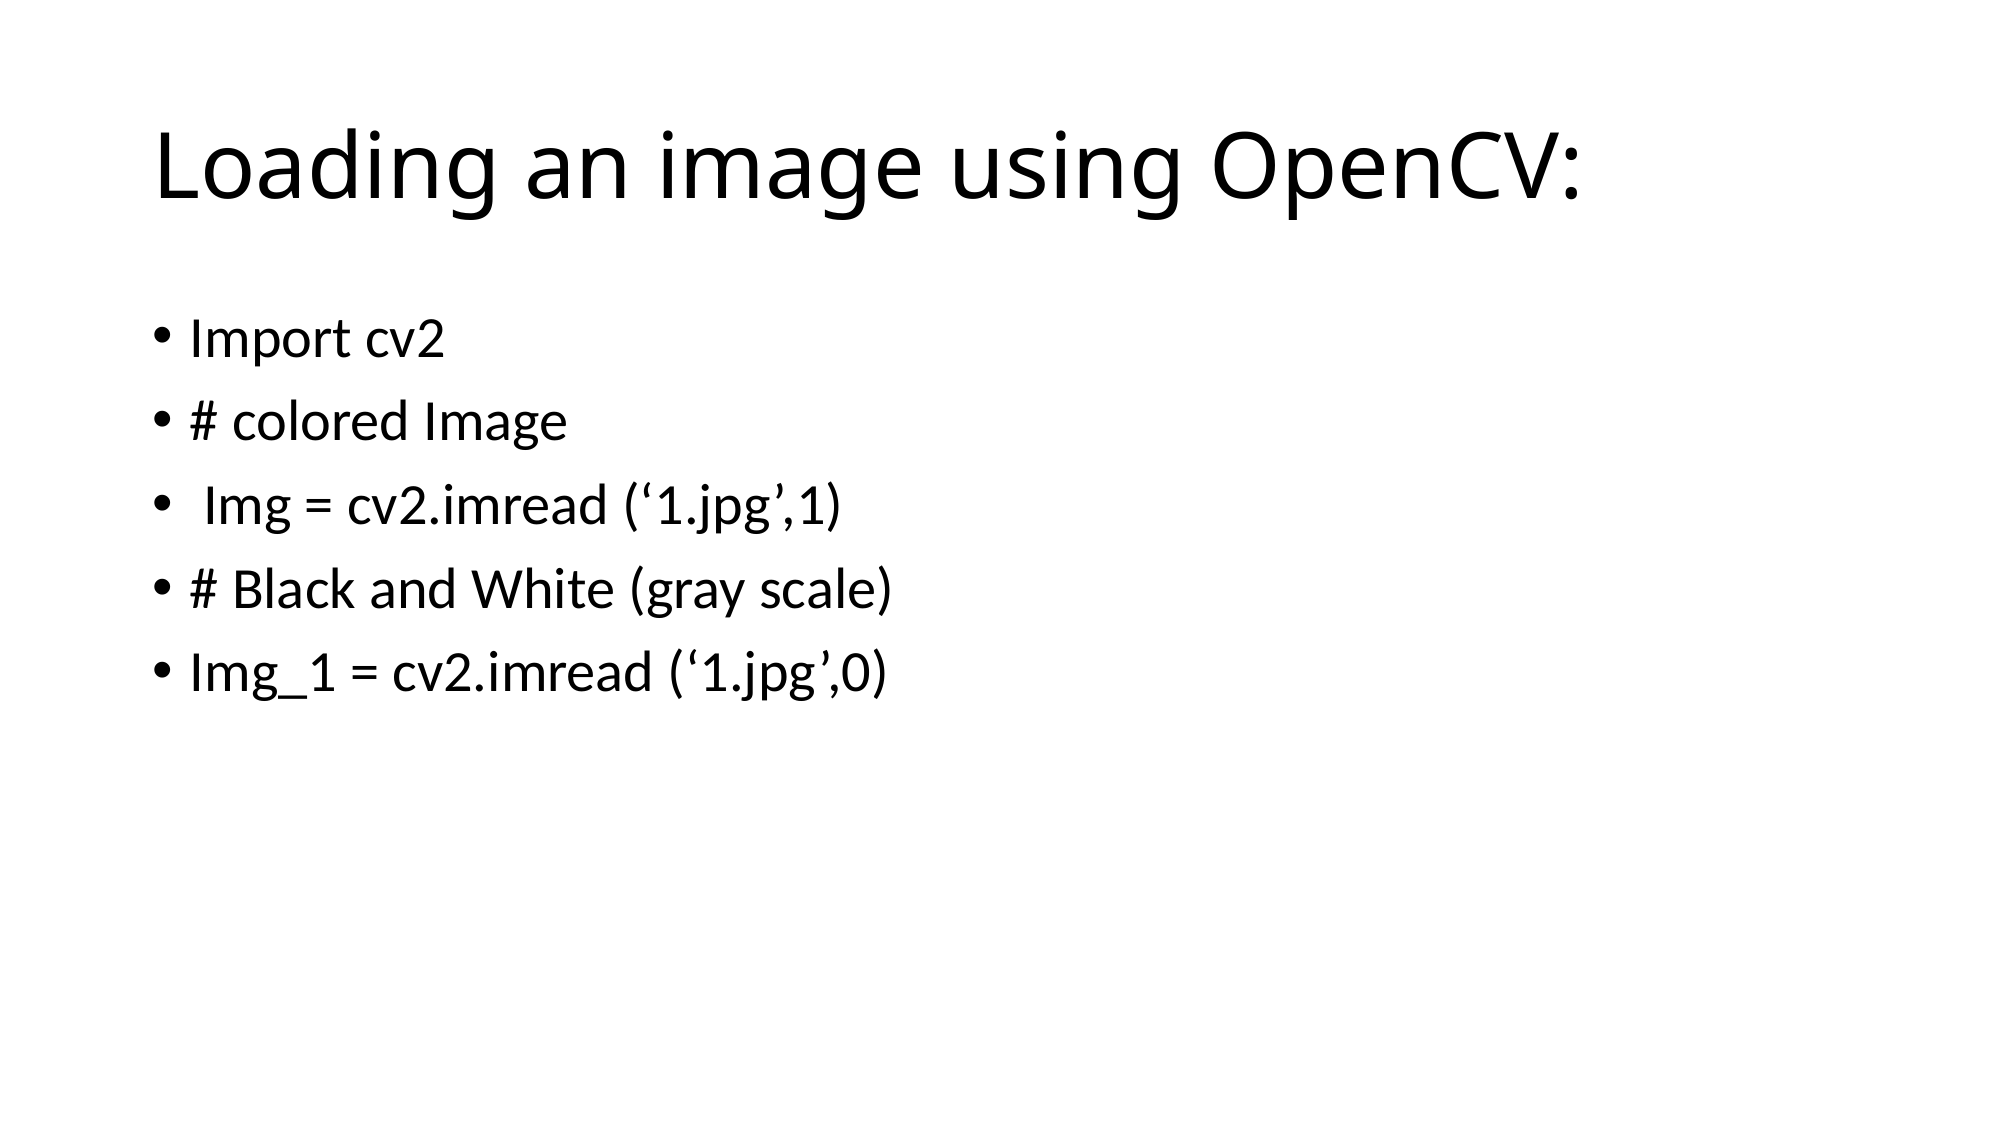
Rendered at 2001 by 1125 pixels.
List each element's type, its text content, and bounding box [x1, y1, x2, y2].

list Import cv2 # colored Image Img = cv2.imread (‘1.jpg’,1) # Black and White (gray scale) Img_1 = cv2.imread (‘1.jpg’,0) [137, 299, 1863, 1014]
title Loading an image using OpenCV: [137, 59, 1863, 278]
